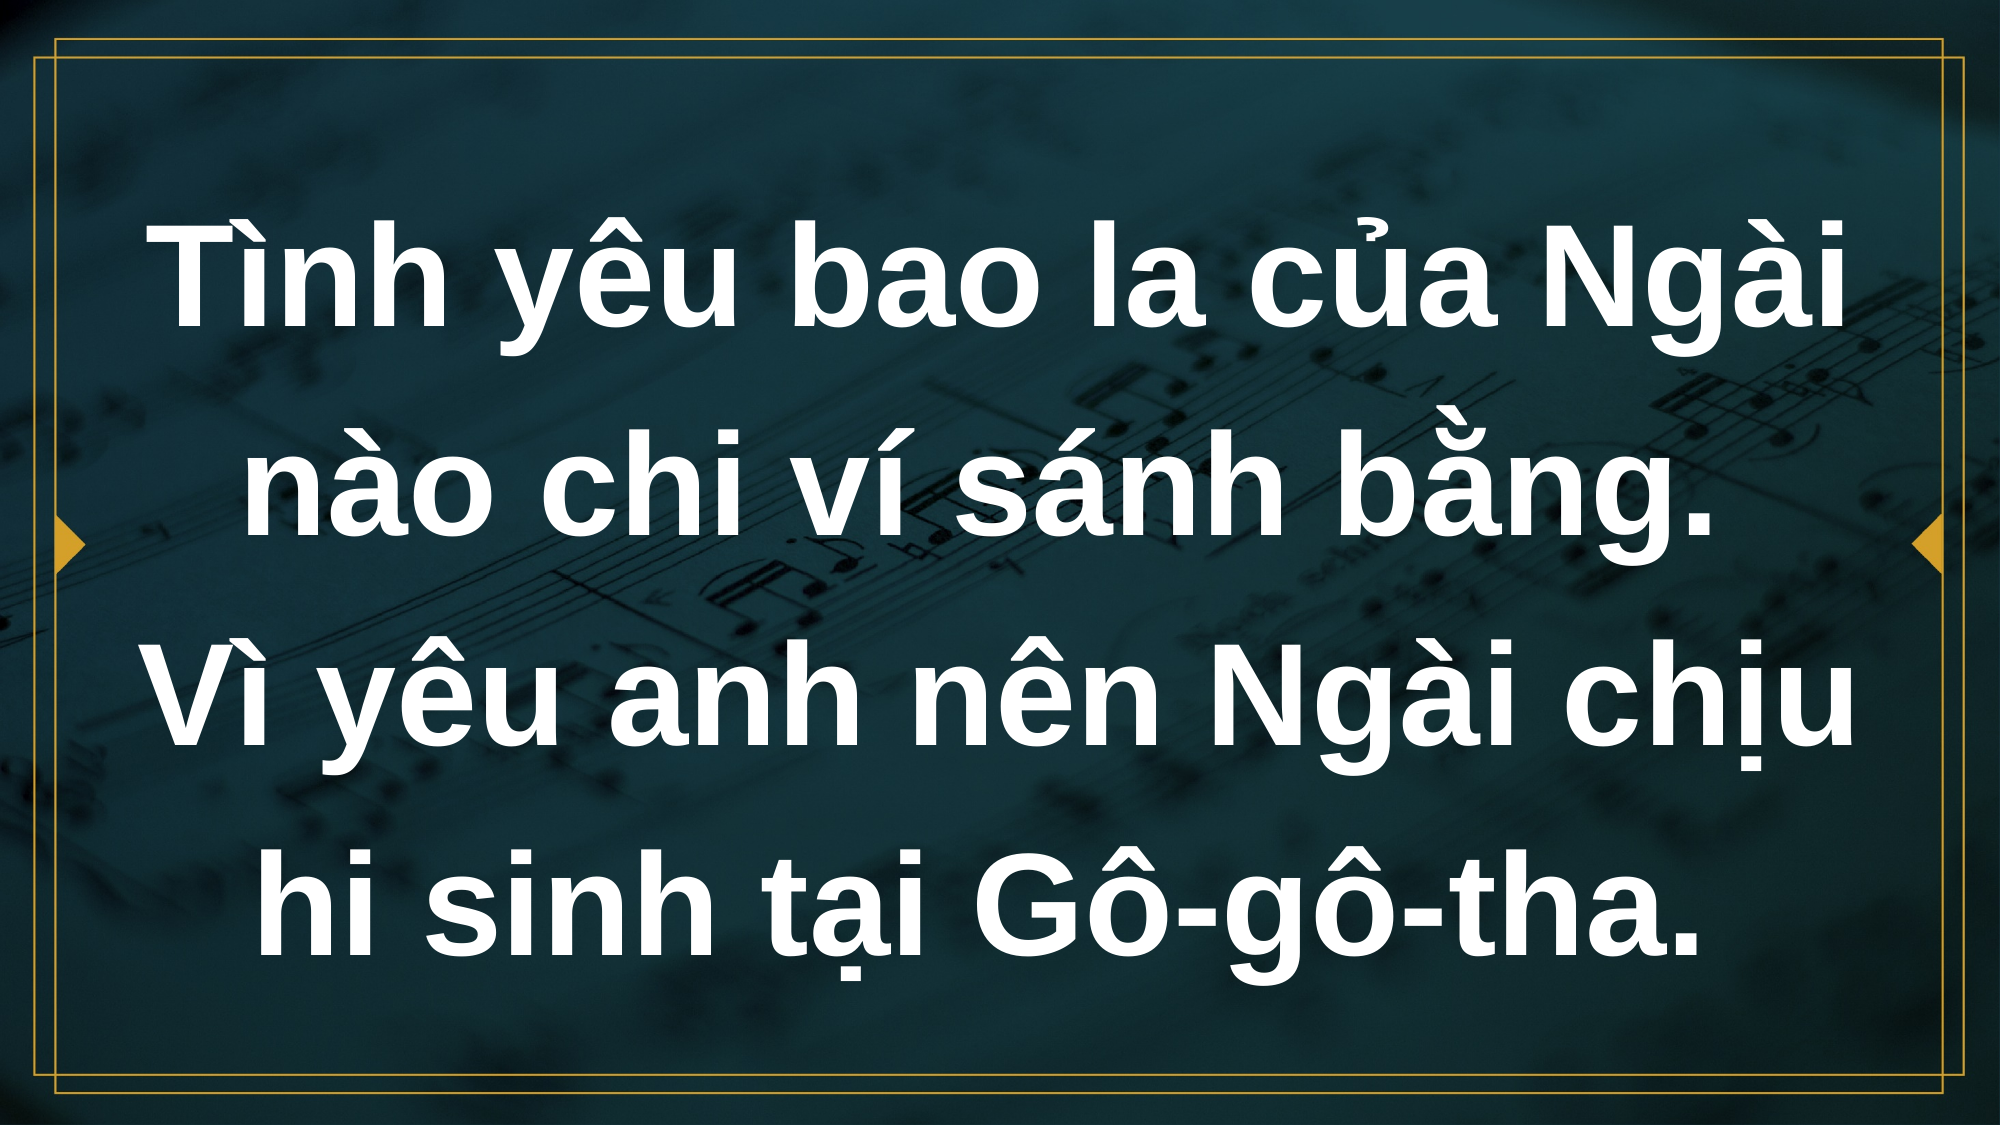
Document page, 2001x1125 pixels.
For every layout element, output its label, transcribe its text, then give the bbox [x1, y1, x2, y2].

title Tình yêu bao la của Ngài nào chi ví sánh bằng. Vì yêu anh nên Ngài chịu hi sinh tại Gô-gô-tha. [55, 53, 1945, 1077]
picture [0, 0, 2000, 1125]
